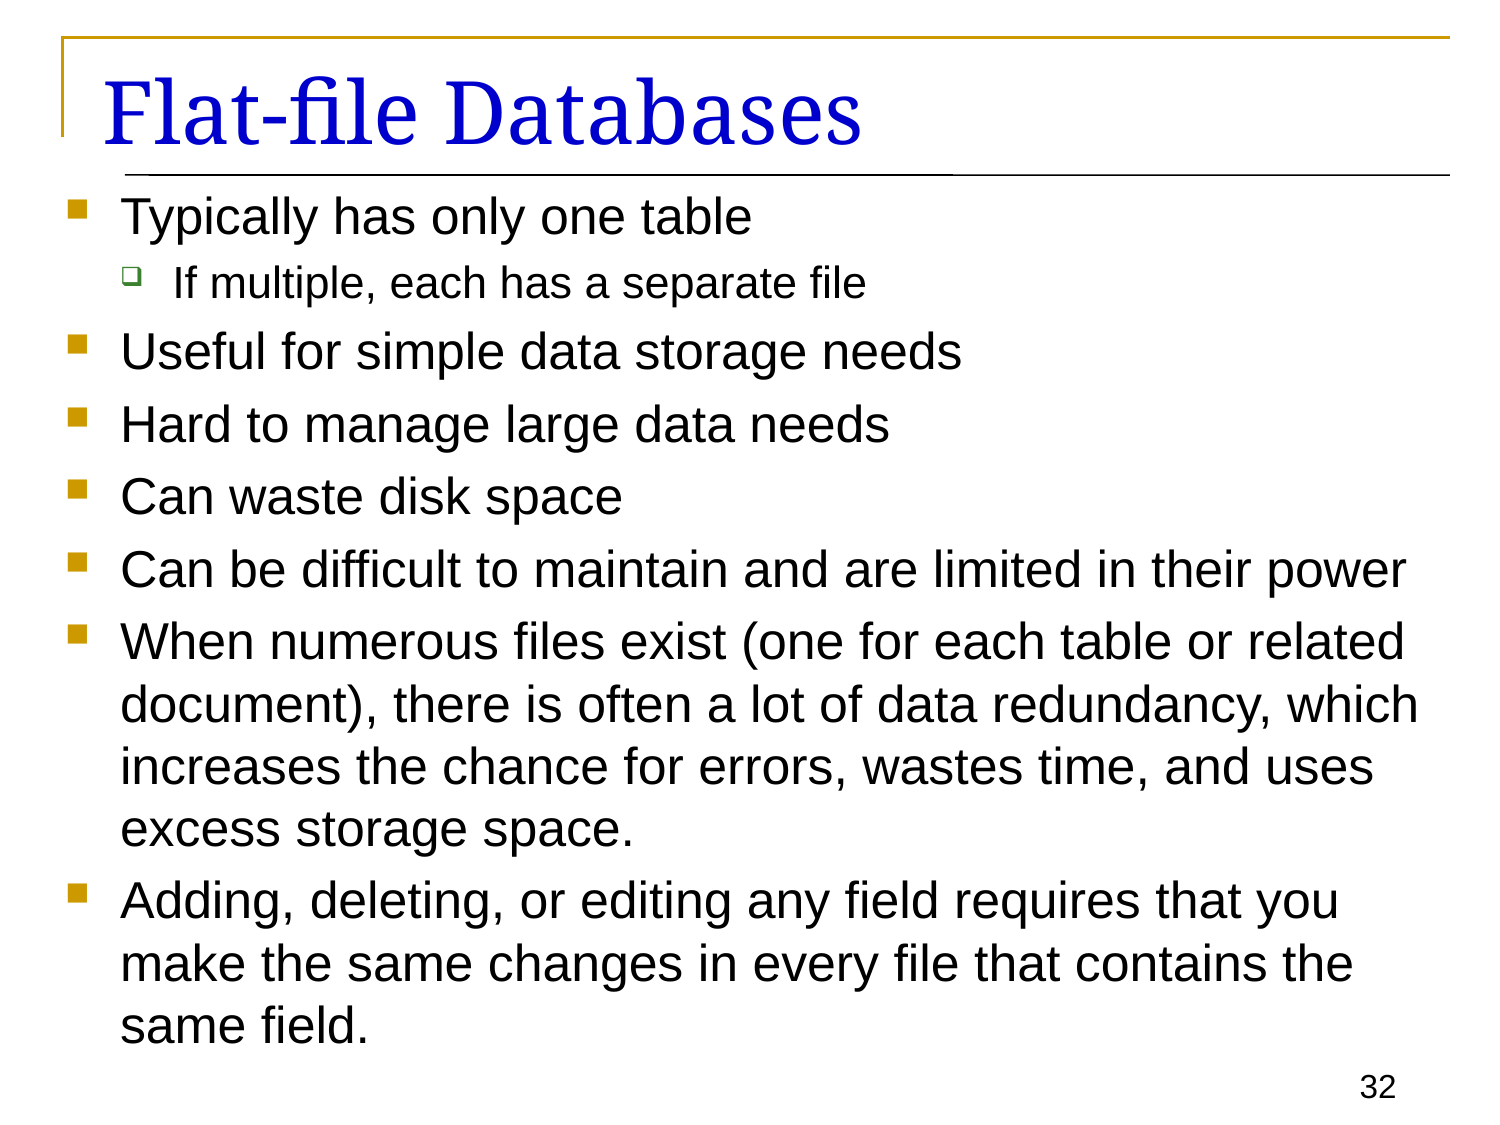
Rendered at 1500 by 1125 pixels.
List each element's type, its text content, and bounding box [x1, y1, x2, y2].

title Flat-file Databases [87, 49, 1451, 163]
list Typically has only one table If multiple, each has a separate file Useful for simple data storage needs Hard to manage large data needs Can waste disk space Can be difficult to maintain and are limited in their power When numerous files exist (one for each table or related document), there is often a lot of data redundancy, which increases the chance for errors, wastes time, and uses excess storage space. Adding, deleting, or editing any field requires that you make the same changes in every file that contains the same field. [49, 174, 1451, 1076]
